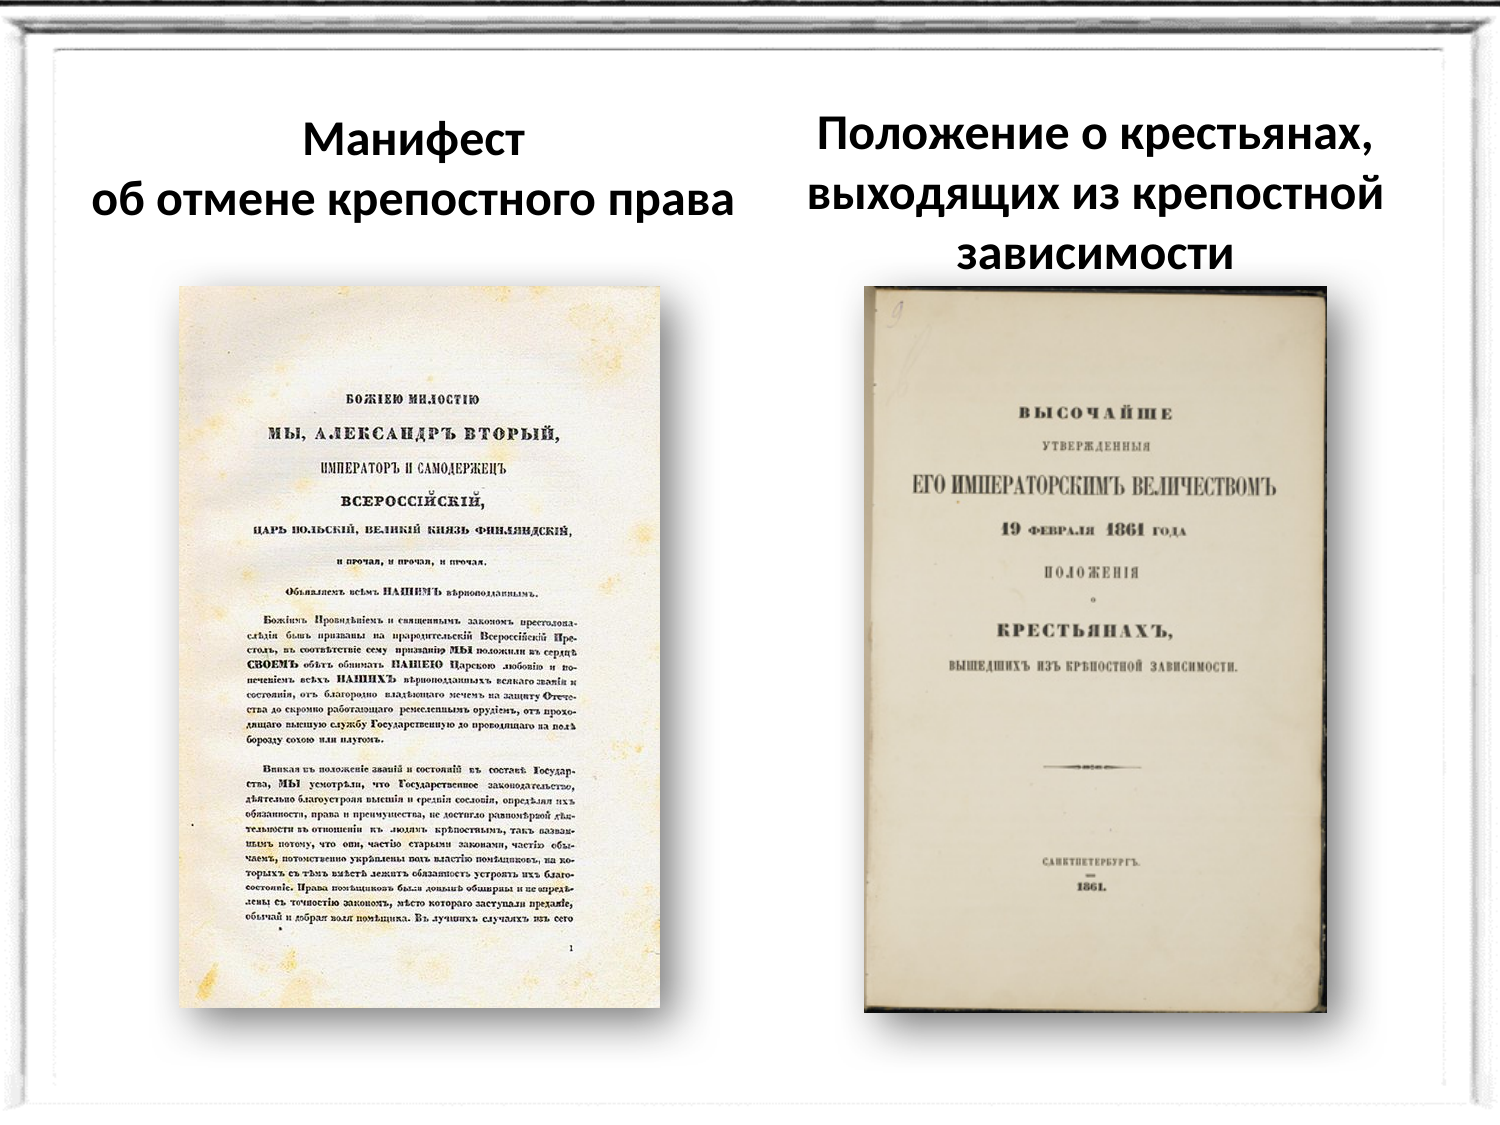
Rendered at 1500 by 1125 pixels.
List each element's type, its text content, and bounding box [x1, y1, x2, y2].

text_box Положение о крестьянах, выходящих из крепостной зависимости [756, 92, 1436, 287]
picture [0, 0, 1500, 1125]
text_box Манифест об отмене крепостного права [64, 97, 756, 233]
